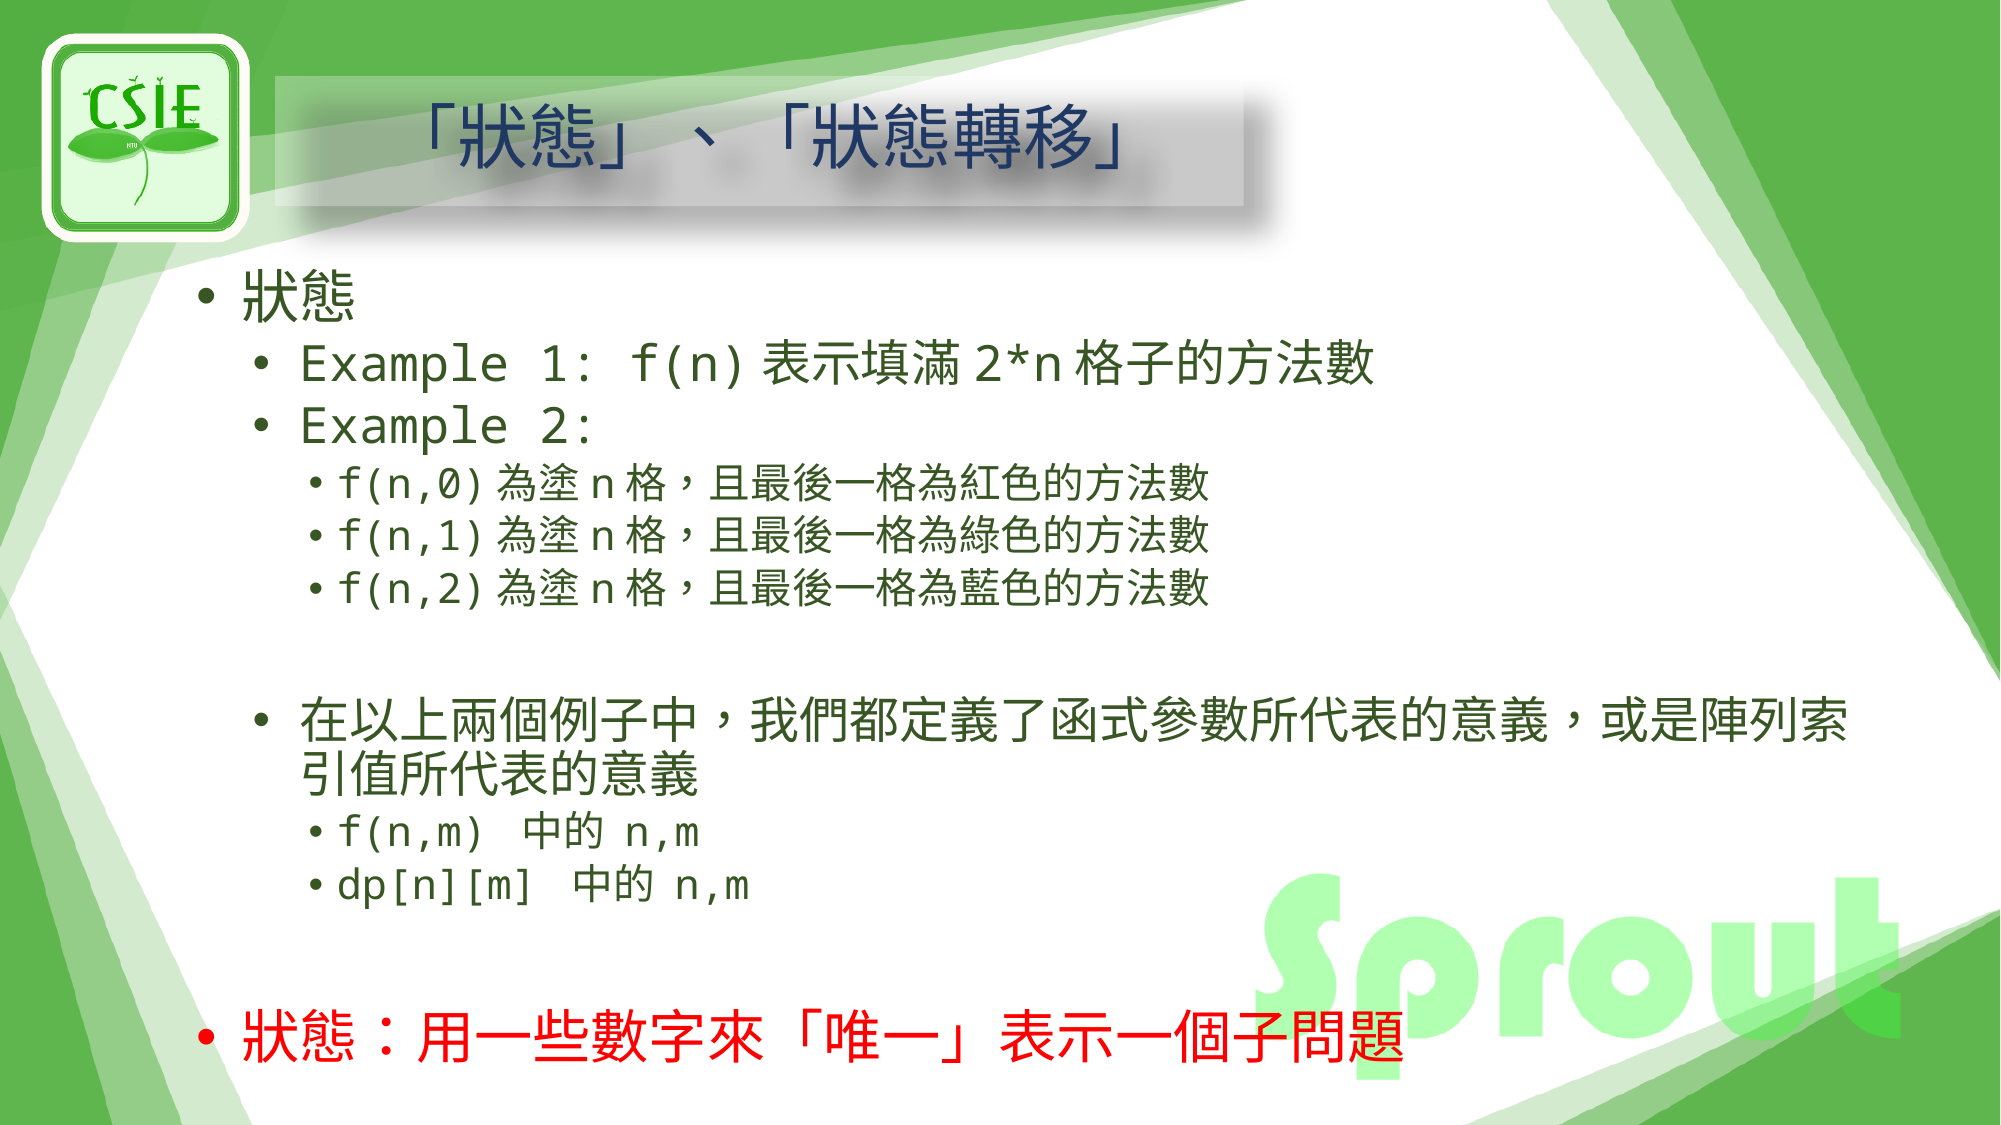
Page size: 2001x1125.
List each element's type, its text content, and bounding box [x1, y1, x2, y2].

list 狀態 Example 1: f(n)表示填滿2*n格子的方法數 Example 2: f(n,0)為塗n格，且最後一格為紅色的方法數 f(n,1)為塗n格，且最後一格為綠色的方法數 f(n,2)為塗n格，且最後一格為藍色的方法數 在以上兩個例子中，我們都定義了函式參數所代表的意義，或是陣列索引值所代表的意義 f(n,m) 中的 n,m dp[n][m] 中的 n,m 狀態：用一些數字來「唯一」表示一個子問題 [181, 260, 1907, 1080]
picture [0, 0, 2001, 1125]
title 「狀態」、「狀態轉移」 [275, 75, 1244, 207]
